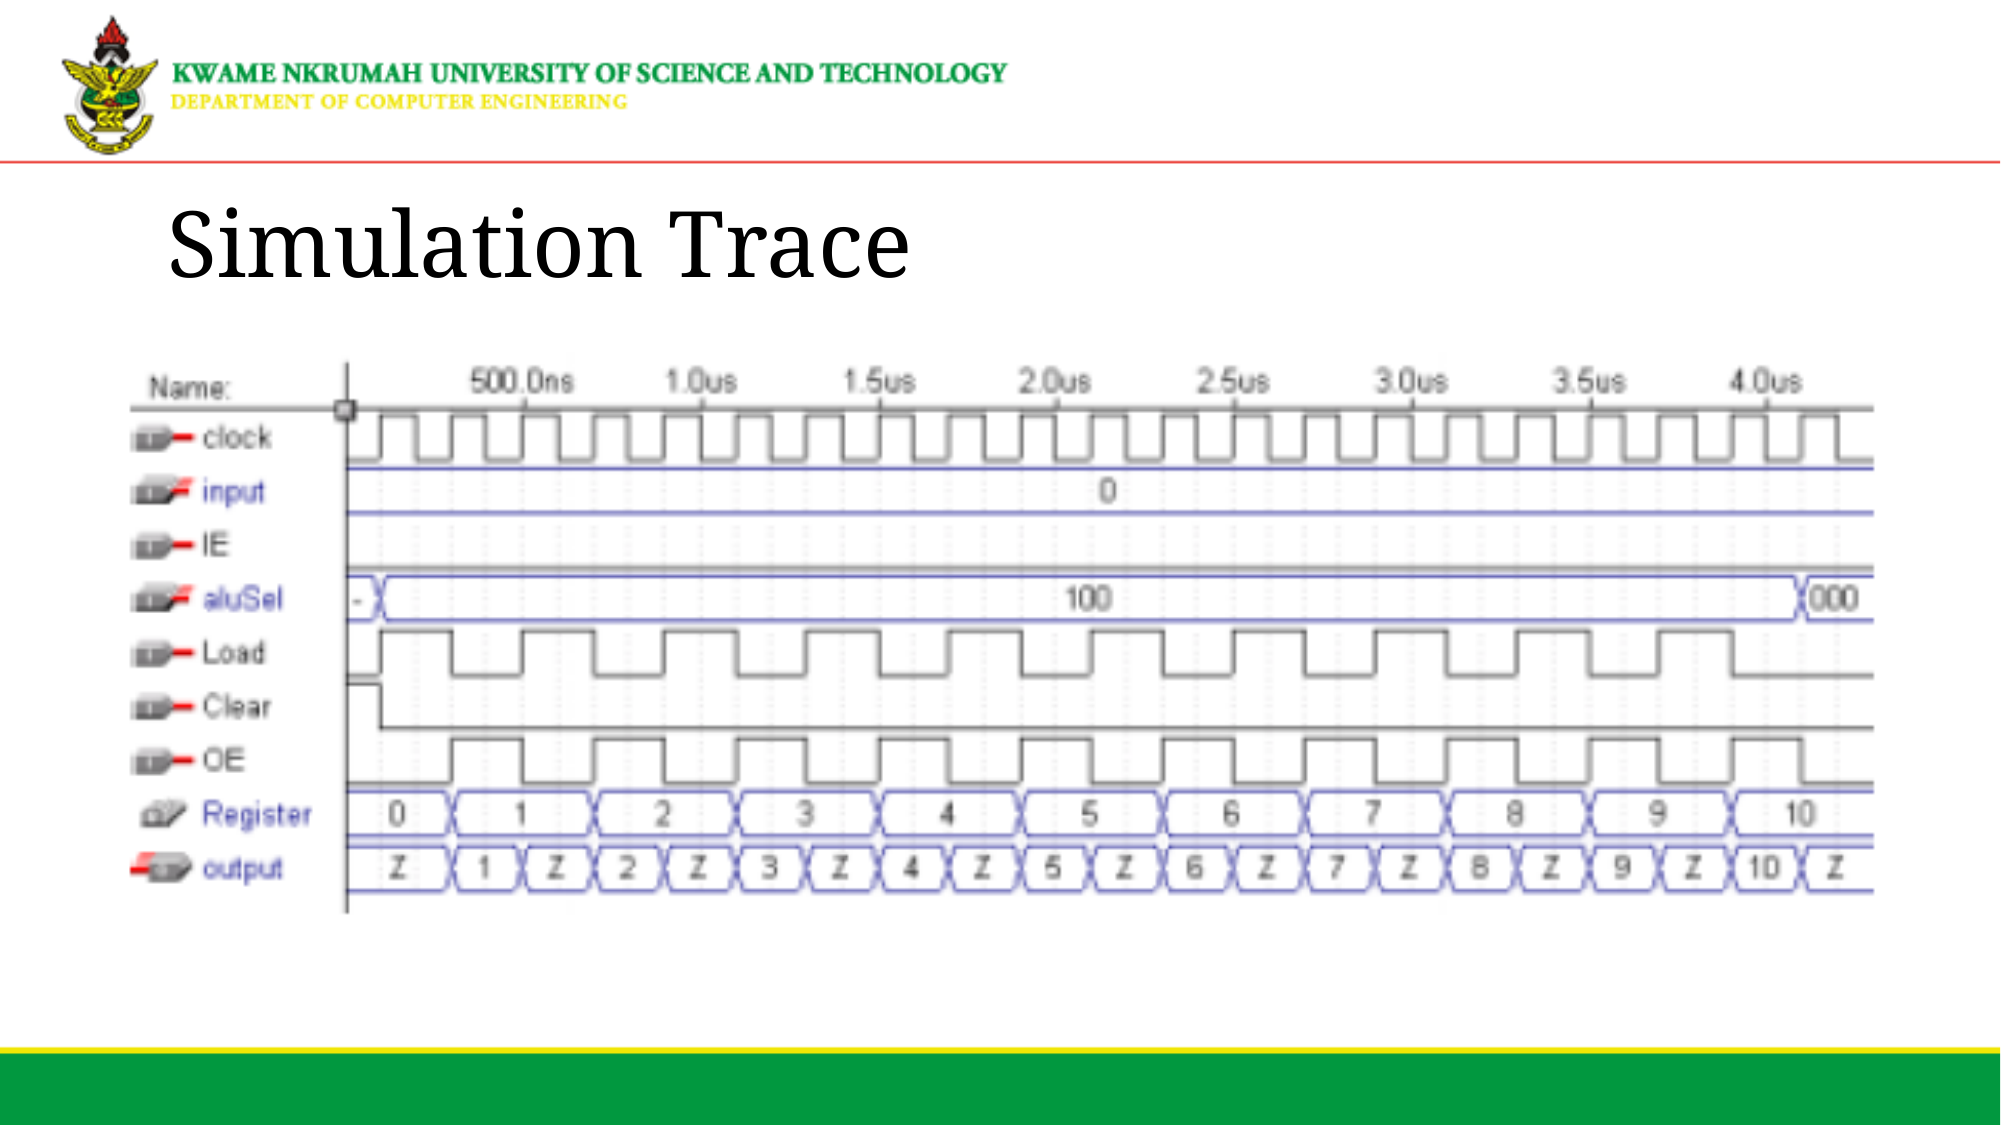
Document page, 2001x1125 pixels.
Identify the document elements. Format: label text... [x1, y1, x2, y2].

title Simulation Trace [152, 183, 1878, 312]
picture [0, 0, 2001, 1125]
